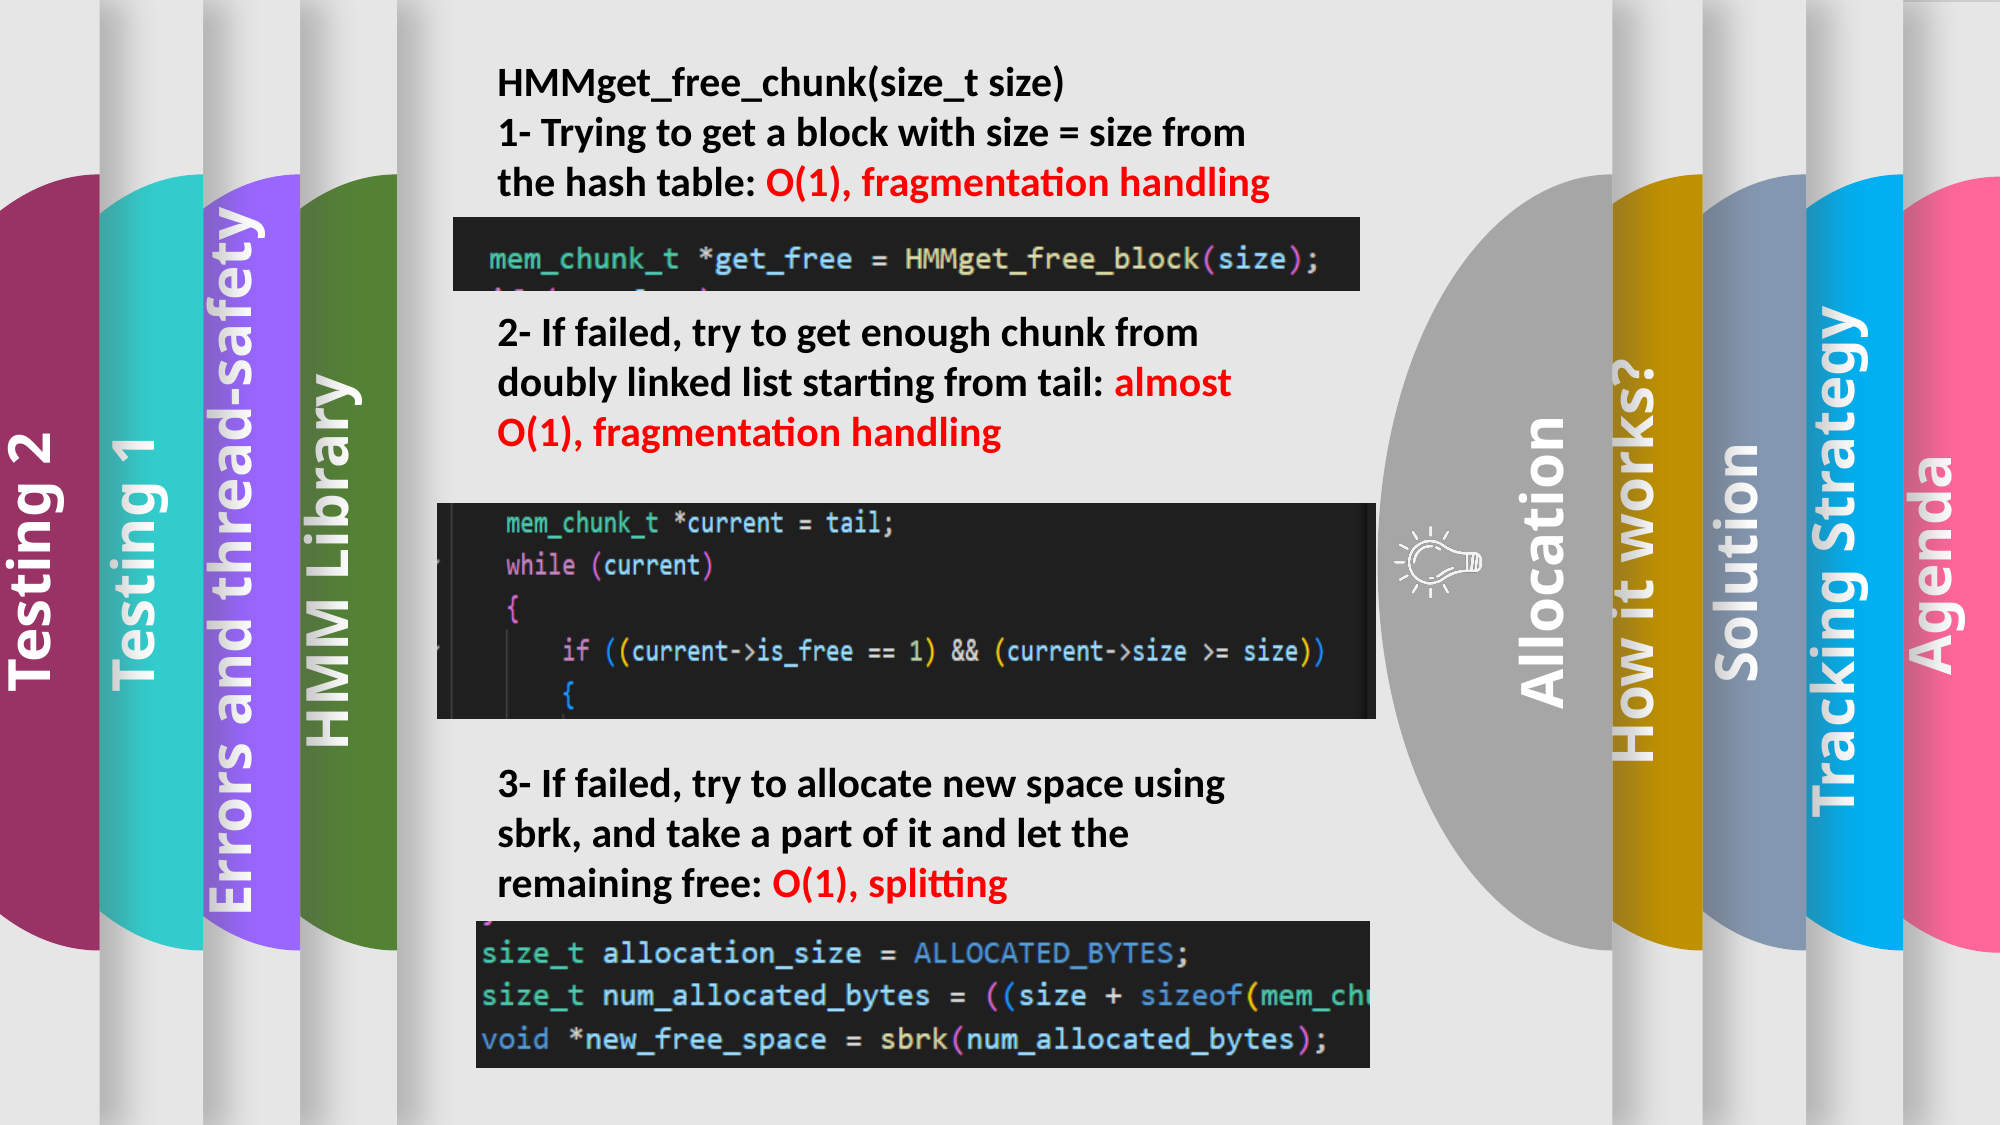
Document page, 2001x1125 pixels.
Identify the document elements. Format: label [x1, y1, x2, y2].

text_box [1904, 2, 2000, 1125]
text_box [301, 0, 398, 1125]
text_box [398, 0, 1613, 1125]
text_box [0, 0, 100, 1125]
picture [476, 921, 1370, 1068]
picture [453, 217, 1360, 291]
picture [437, 503, 1376, 720]
text_box [204, 0, 301, 1125]
text_box [1613, 0, 1703, 1125]
text_box [1807, 0, 1904, 1125]
text_box [100, 0, 204, 1125]
text_box [1703, 0, 1807, 1125]
